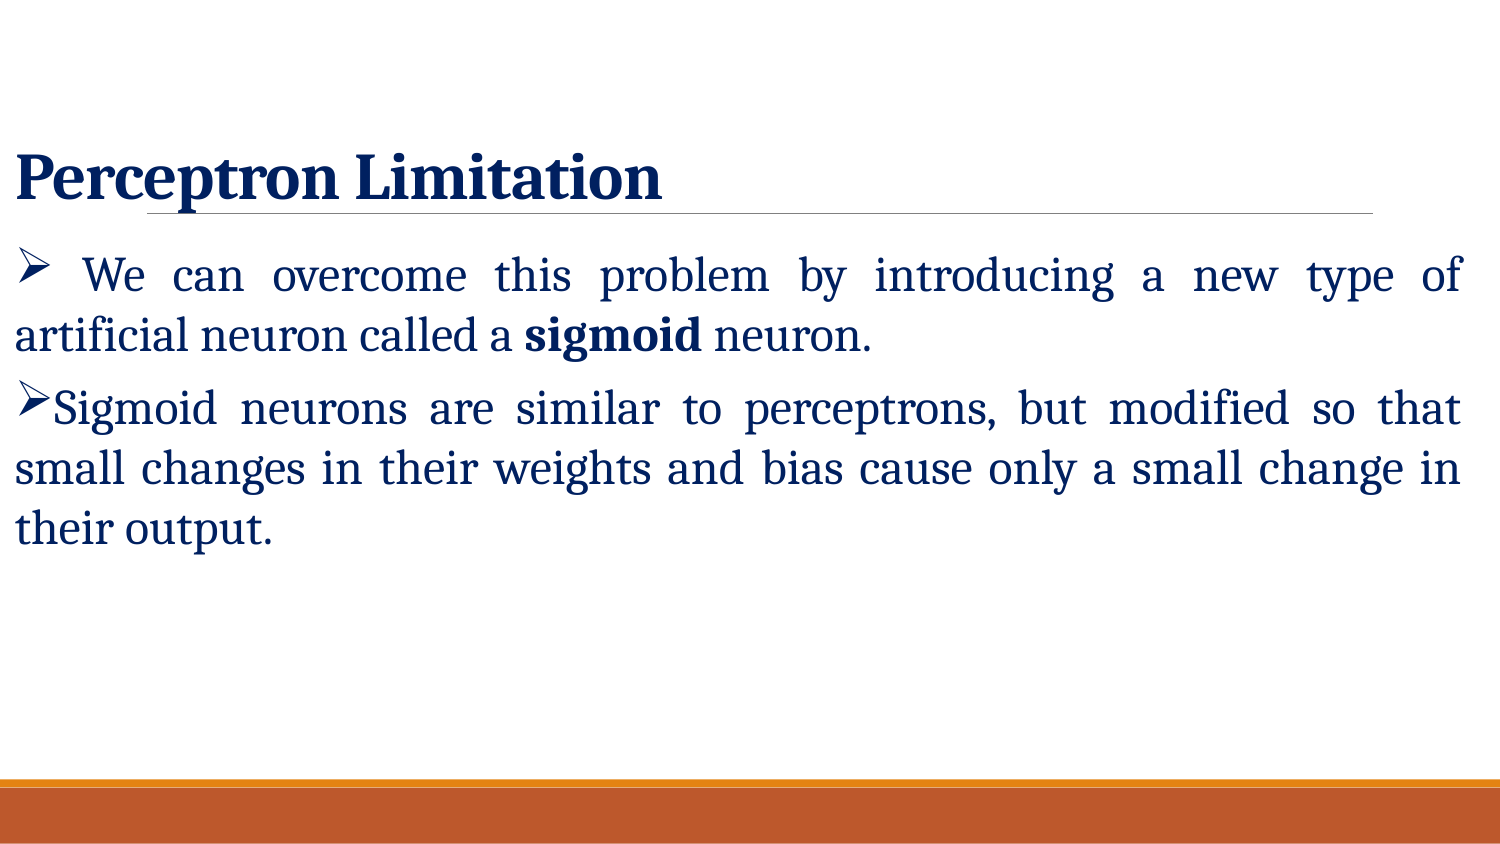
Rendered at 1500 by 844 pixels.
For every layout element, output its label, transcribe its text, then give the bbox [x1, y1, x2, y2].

text_box We can overcome this problem by introducing a new type of artificial neuron called a sigmoid neuron. Sigmoid neurons are similar to perceptrons, but modified so that small changes in their weights and bias cause only a small change in their output. [0, 234, 1477, 620]
title Perceptron Limitation [0, 117, 1500, 221]
list [0, 620, 809, 797]
